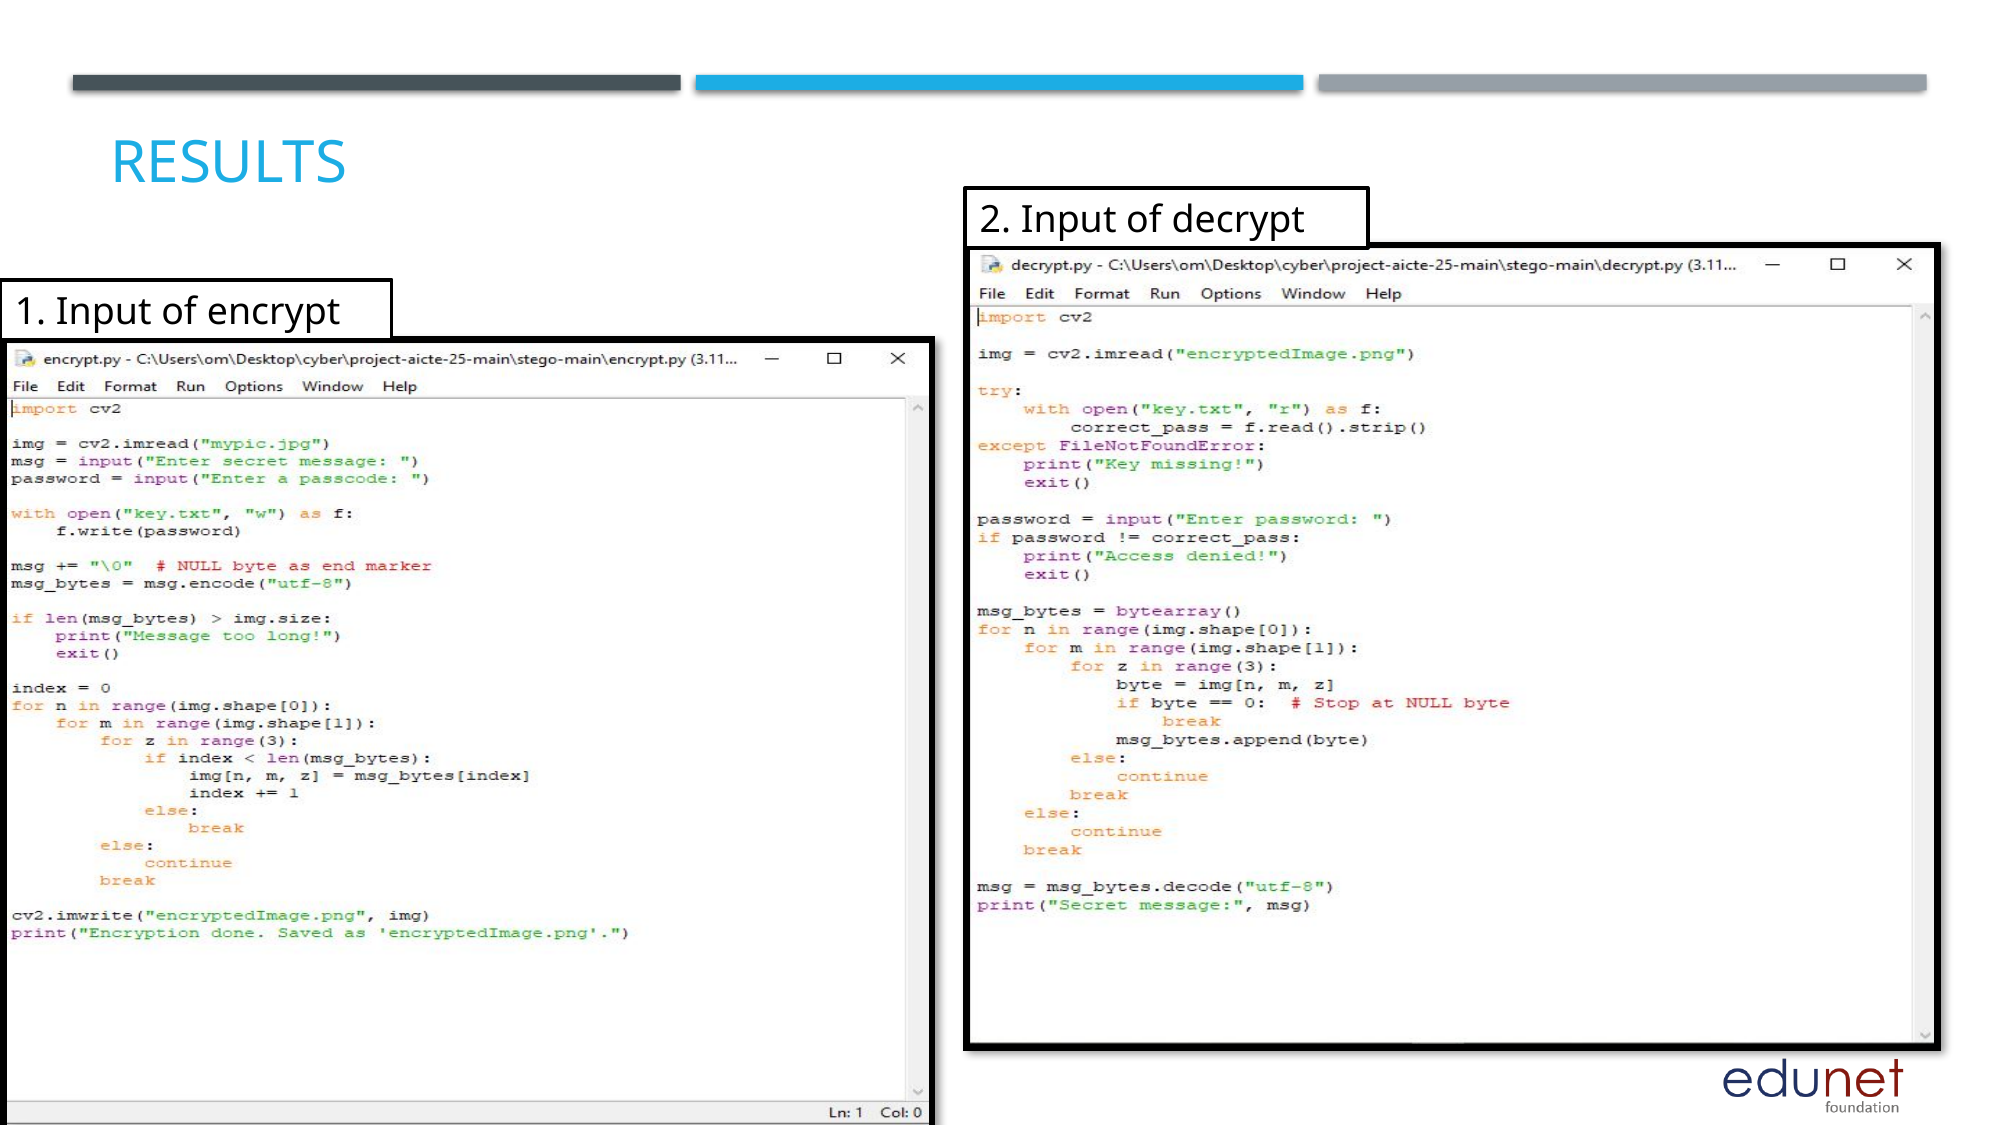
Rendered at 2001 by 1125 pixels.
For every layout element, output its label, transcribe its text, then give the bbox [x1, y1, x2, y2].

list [6, 342, 930, 1125]
text_box 1. Input of encrypt [0, 278, 393, 341]
title Results [95, 115, 1905, 203]
text_box 2. Input of decrypt [963, 186, 1370, 250]
picture [969, 247, 1935, 1045]
picture [1719, 1056, 1905, 1116]
